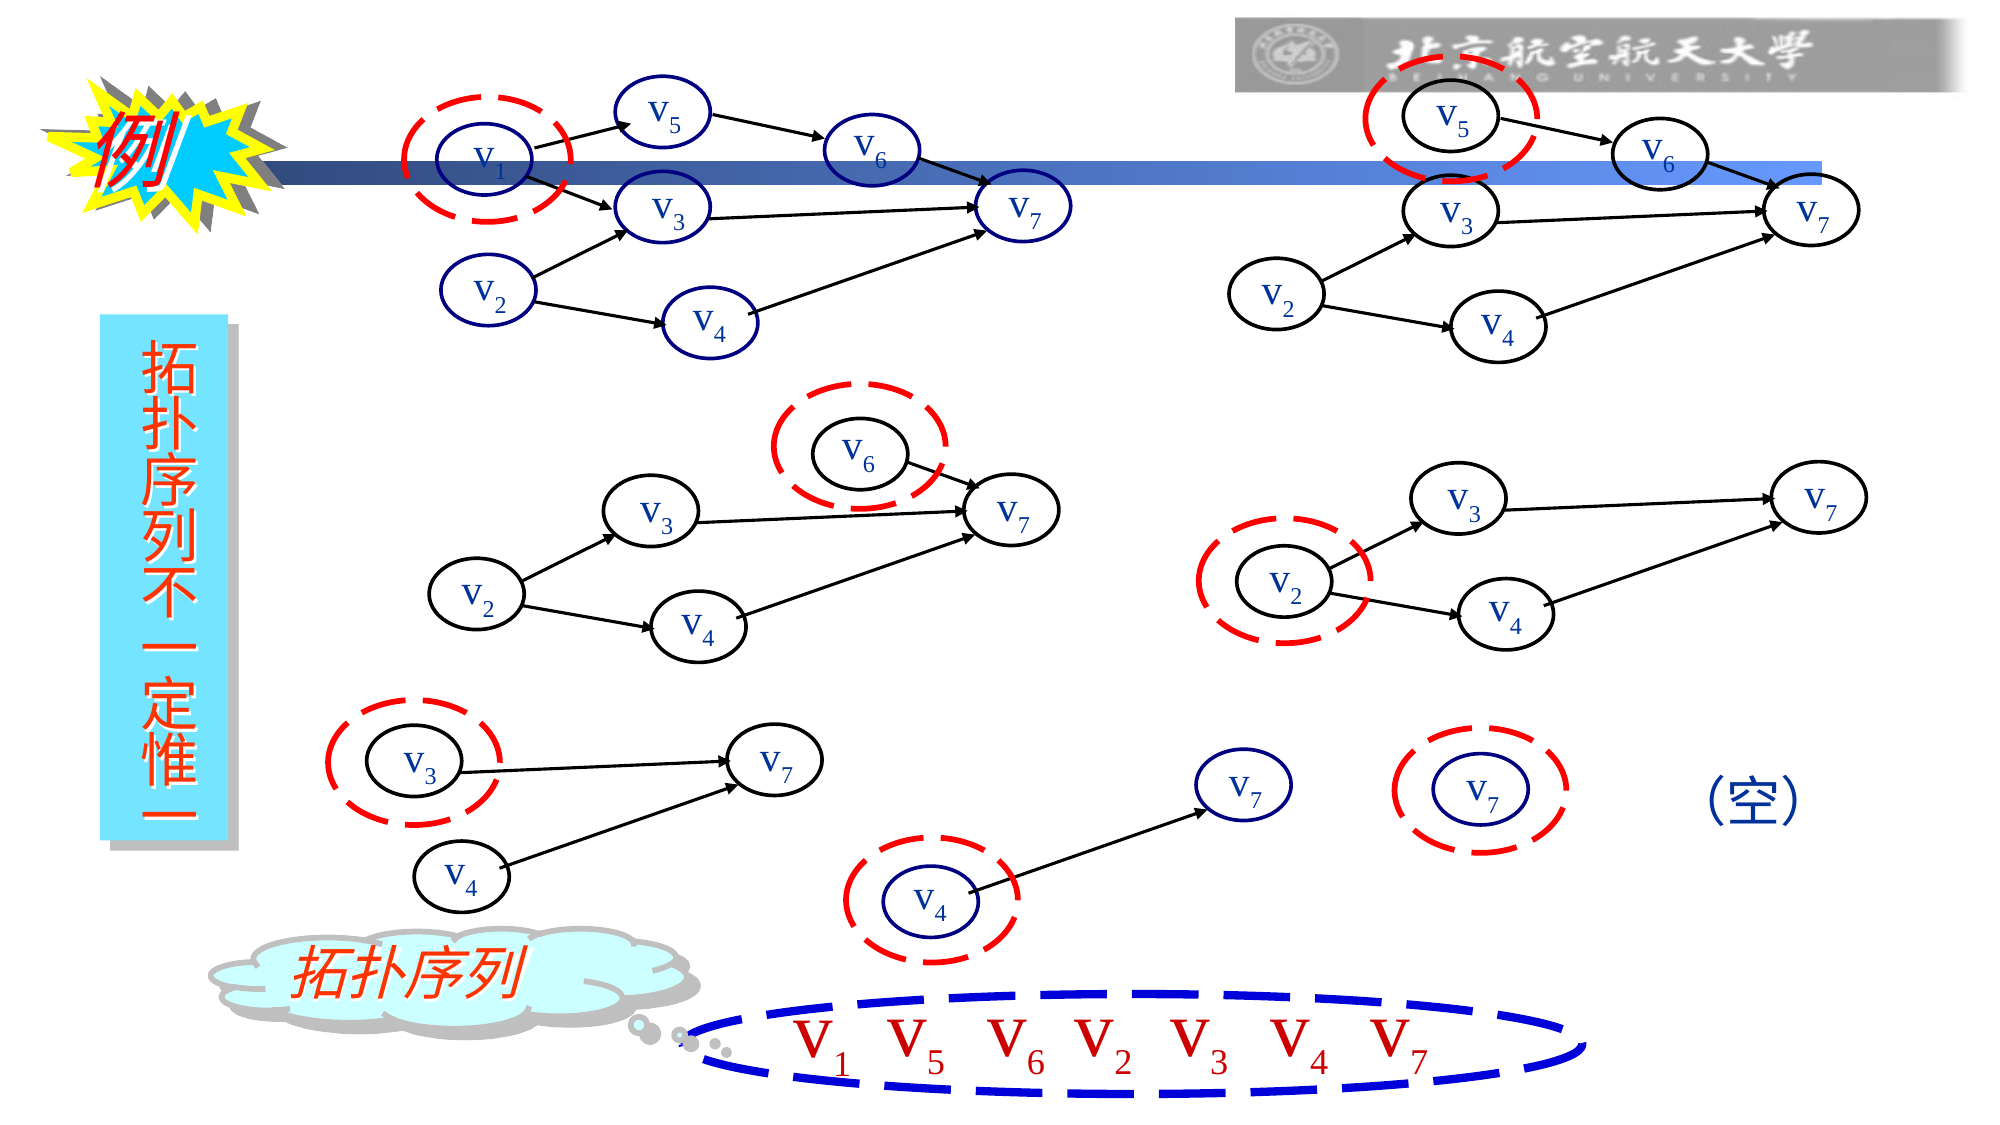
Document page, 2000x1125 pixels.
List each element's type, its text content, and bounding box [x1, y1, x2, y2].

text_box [99, 314, 239, 862]
text_box [1391, 56, 1512, 74]
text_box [1228, 75, 1859, 363]
text_box [328, 699, 477, 812]
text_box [1432, 751, 1529, 826]
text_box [1236, 459, 1867, 651]
text_box [790, 383, 929, 409]
text_box [1394, 727, 1567, 853]
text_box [210, 928, 1583, 1095]
text_box [1198, 531, 1231, 630]
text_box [428, 410, 1060, 663]
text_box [882, 746, 1292, 926]
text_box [366, 721, 823, 913]
text_box （空） [1657, 760, 1850, 840]
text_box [436, 72, 1071, 359]
text_box [846, 851, 877, 926]
text_box [404, 113, 431, 206]
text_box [50, 80, 294, 228]
picture [1235, 0, 2000, 102]
